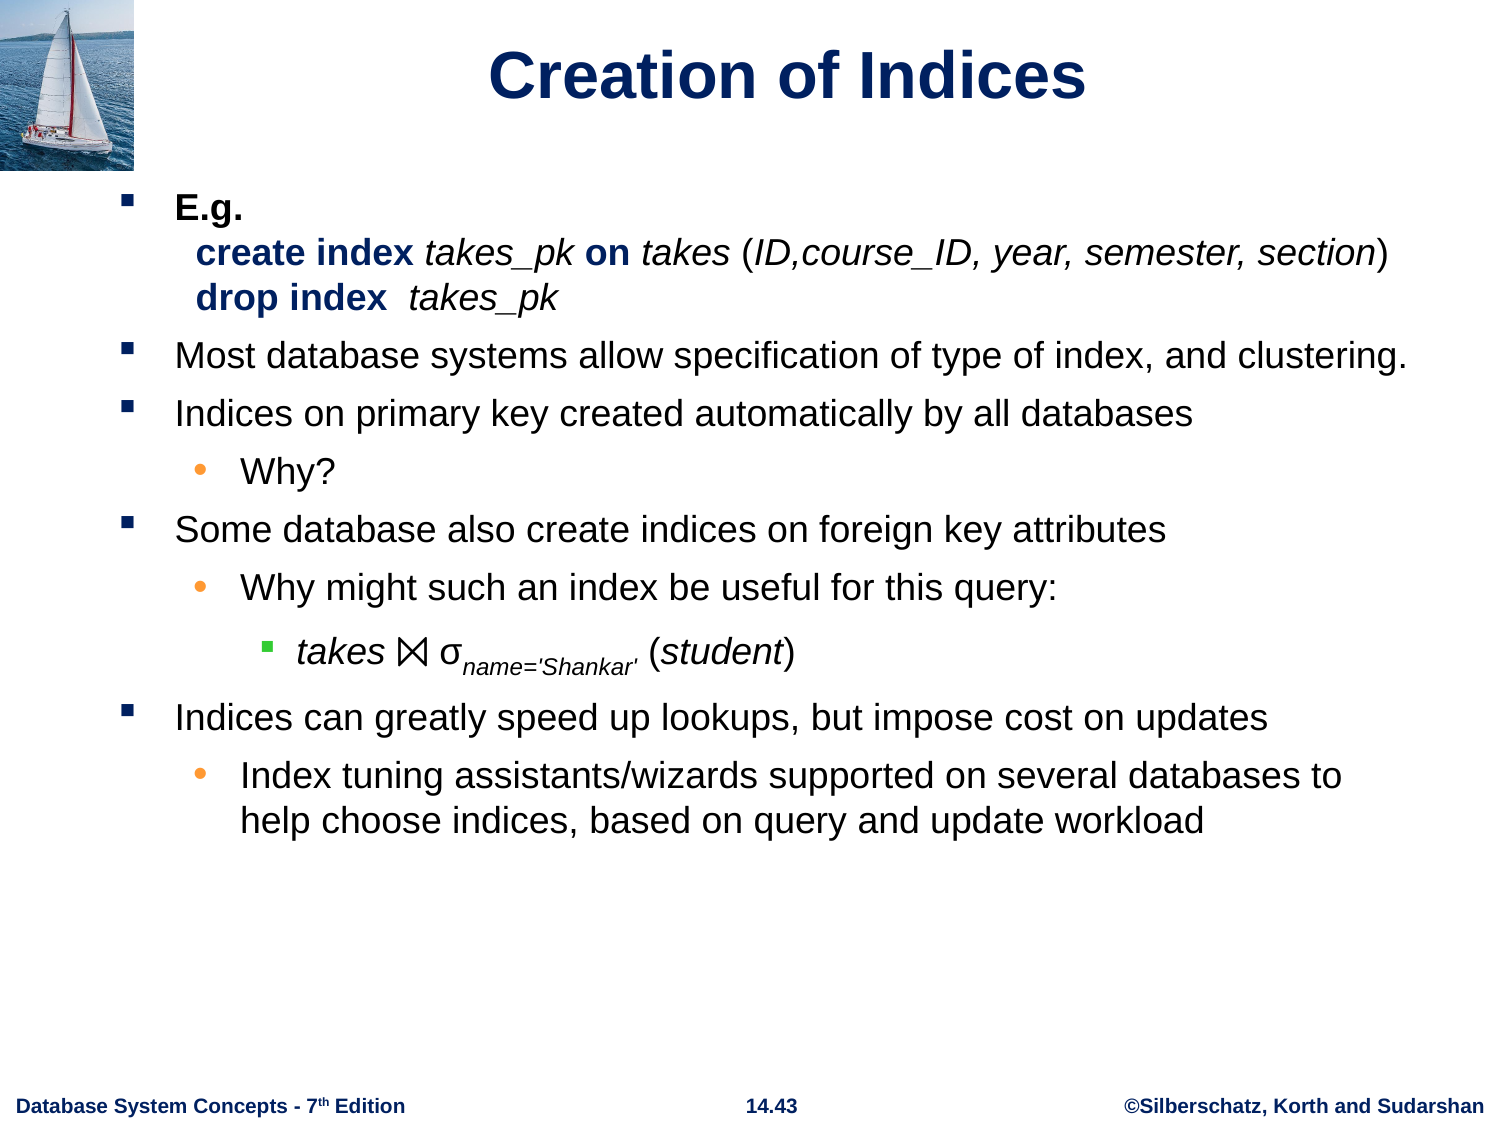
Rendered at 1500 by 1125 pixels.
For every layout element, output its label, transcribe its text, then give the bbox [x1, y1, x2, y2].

title Creation of Indices [125, 18, 1452, 120]
picture [0, 0, 134, 171]
list E.g. create index takes_pk on takes (ID,course_ID, year, semester, section) drop index takes_pk Most database systems allow specification of type of index, and clustering. Indices on primary key created automatically by all databases Why? Some database also create indices on foreign key attributes Why might such an index be useful for this query: takes ⨝ σname='Shankar' (student) Indices can greatly speed up lookups, but impose cost on updates Index tuning assistants/wizards supported on several databases to help choose indices, based on query and update workload [103, 175, 1429, 1039]
